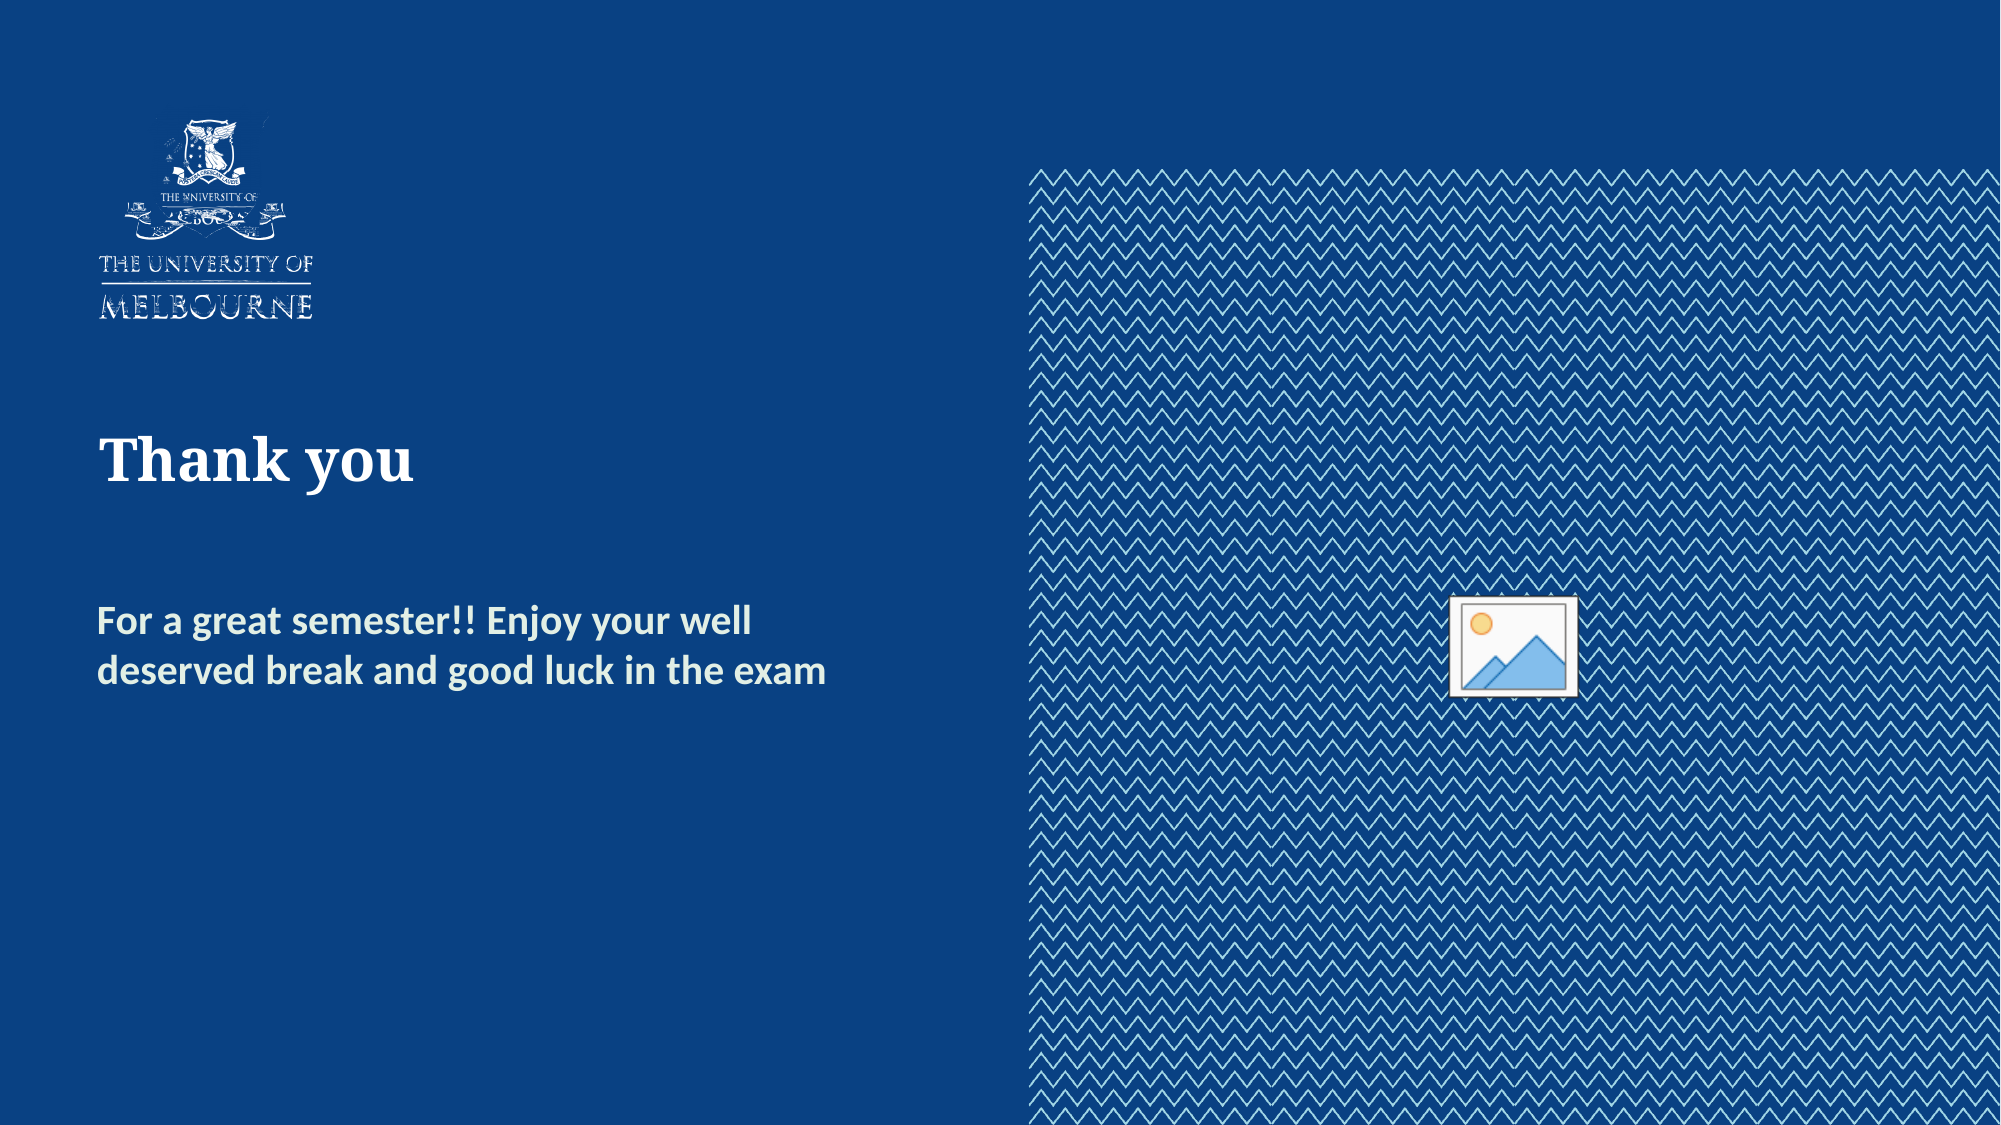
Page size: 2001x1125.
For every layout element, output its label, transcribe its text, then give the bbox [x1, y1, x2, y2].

subtitle For a great semester!! Enjoy your well deserved break and good luck in the exam [82, 577, 865, 780]
picture [69, 74, 342, 348]
picture [1028, 168, 2000, 1125]
